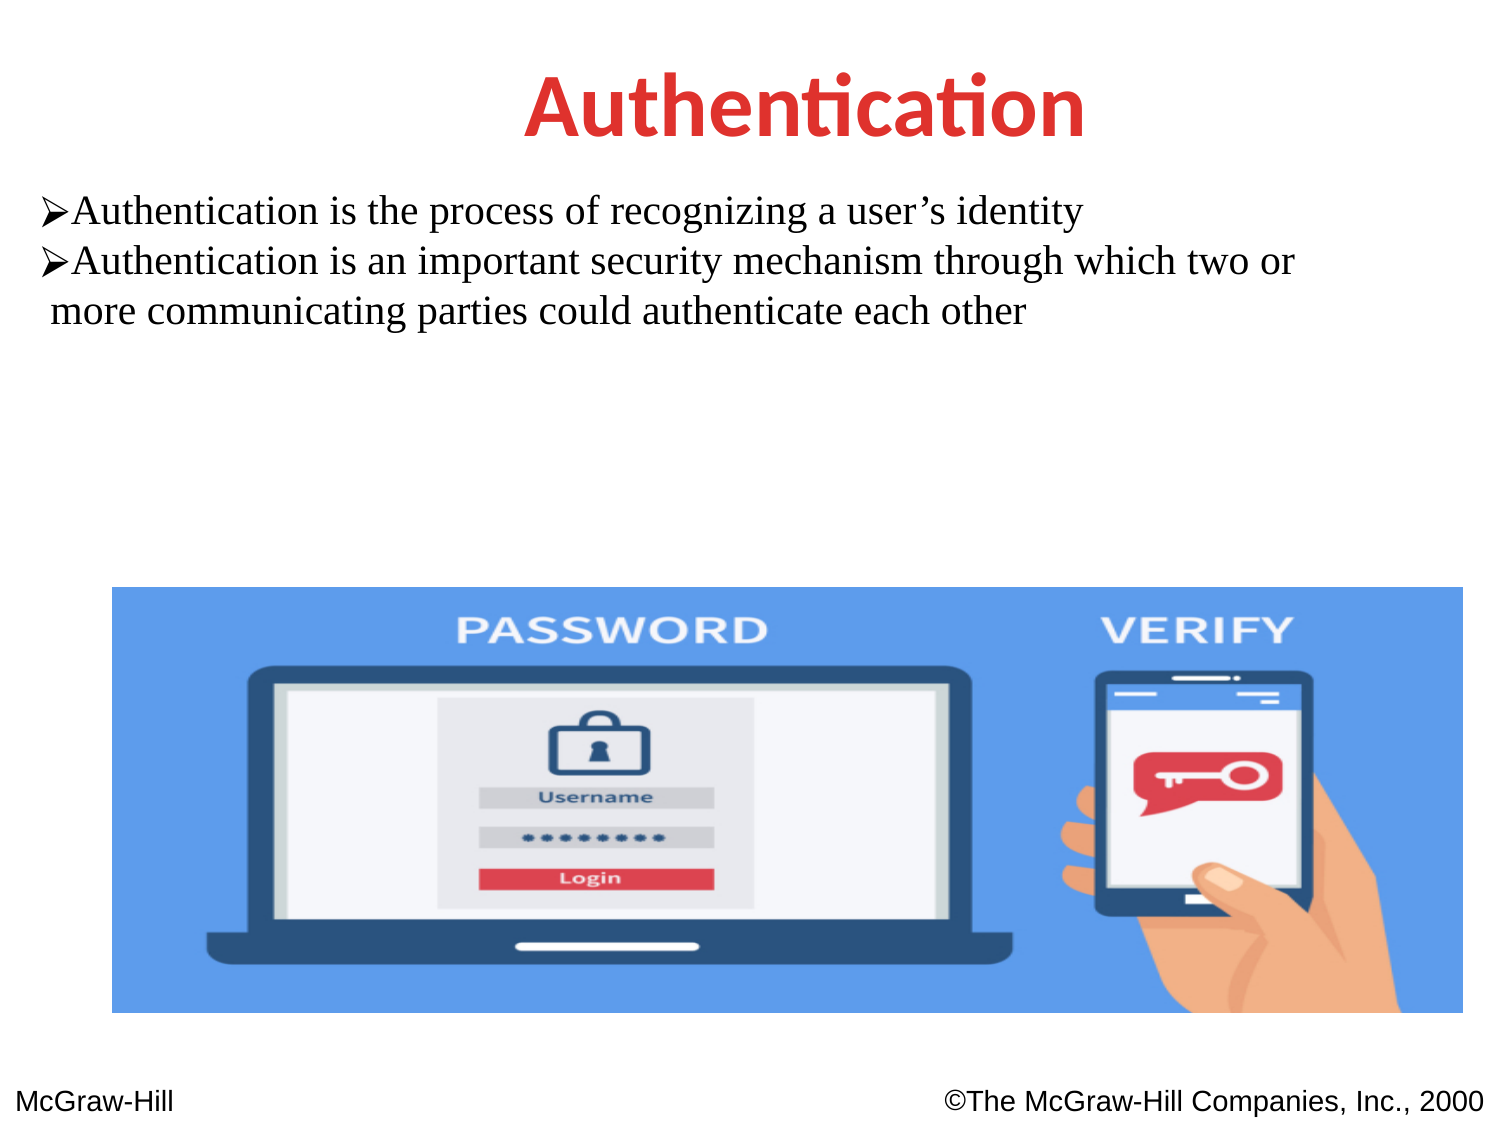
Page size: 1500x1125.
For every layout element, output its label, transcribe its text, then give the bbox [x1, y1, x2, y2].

text_box Authentication is the process of recognizing a user’s identity Authentication is an important security mechanism through which two or more communicating parties could authenticate each other [24, 174, 1463, 340]
title Authentication [487, 37, 1125, 163]
picture [112, 587, 1463, 1013]
